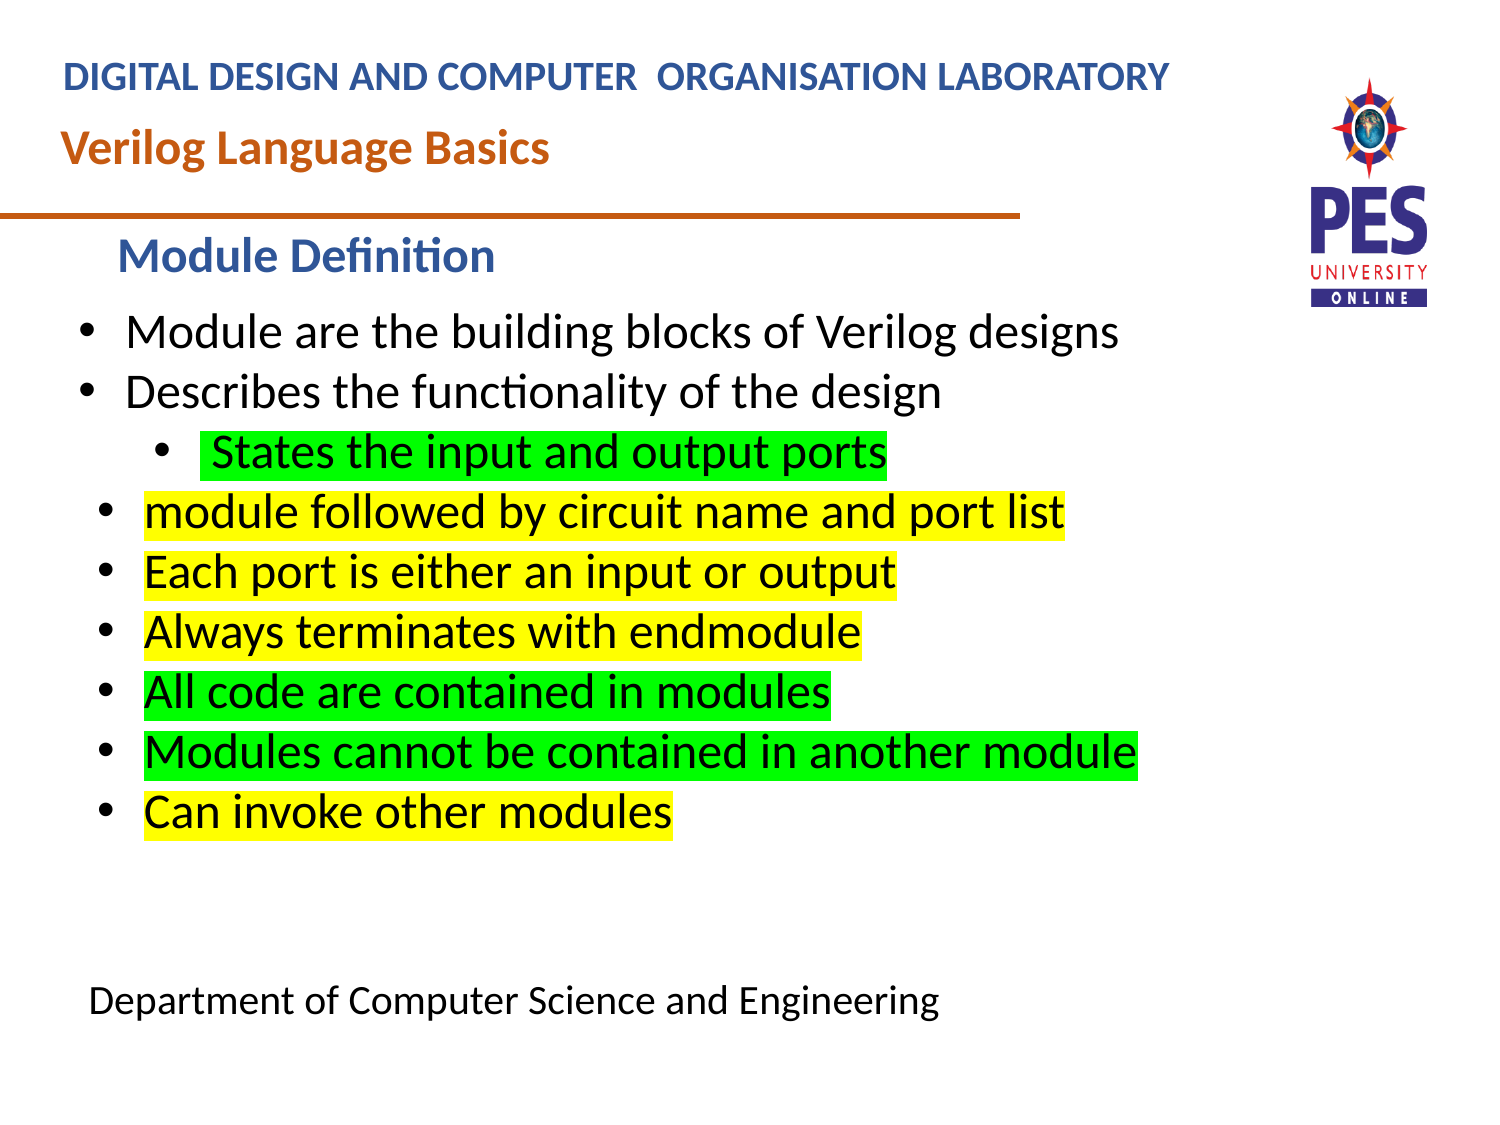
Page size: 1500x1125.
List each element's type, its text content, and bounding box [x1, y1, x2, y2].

text_box Department of Computer Science and Engineering [73, 965, 996, 1031]
text_box Module are the building blocks of Verilog designs Describes the functionality of the design States the input and output ports module followed by circuit name and port list Each port is either an input or output Always terminates with endmodule All code are contained in modules Modules cannot be contained in another module Can invoke other modules [63, 291, 1264, 1087]
text_box Verilog Language Basics [45, 106, 1030, 182]
text_box Module Definition [102, 221, 1103, 291]
picture [1311, 76, 1427, 307]
text_box DIGITAL DESIGN AND COMPUTER ORGANISATION LABORATORY [48, 41, 1250, 107]
